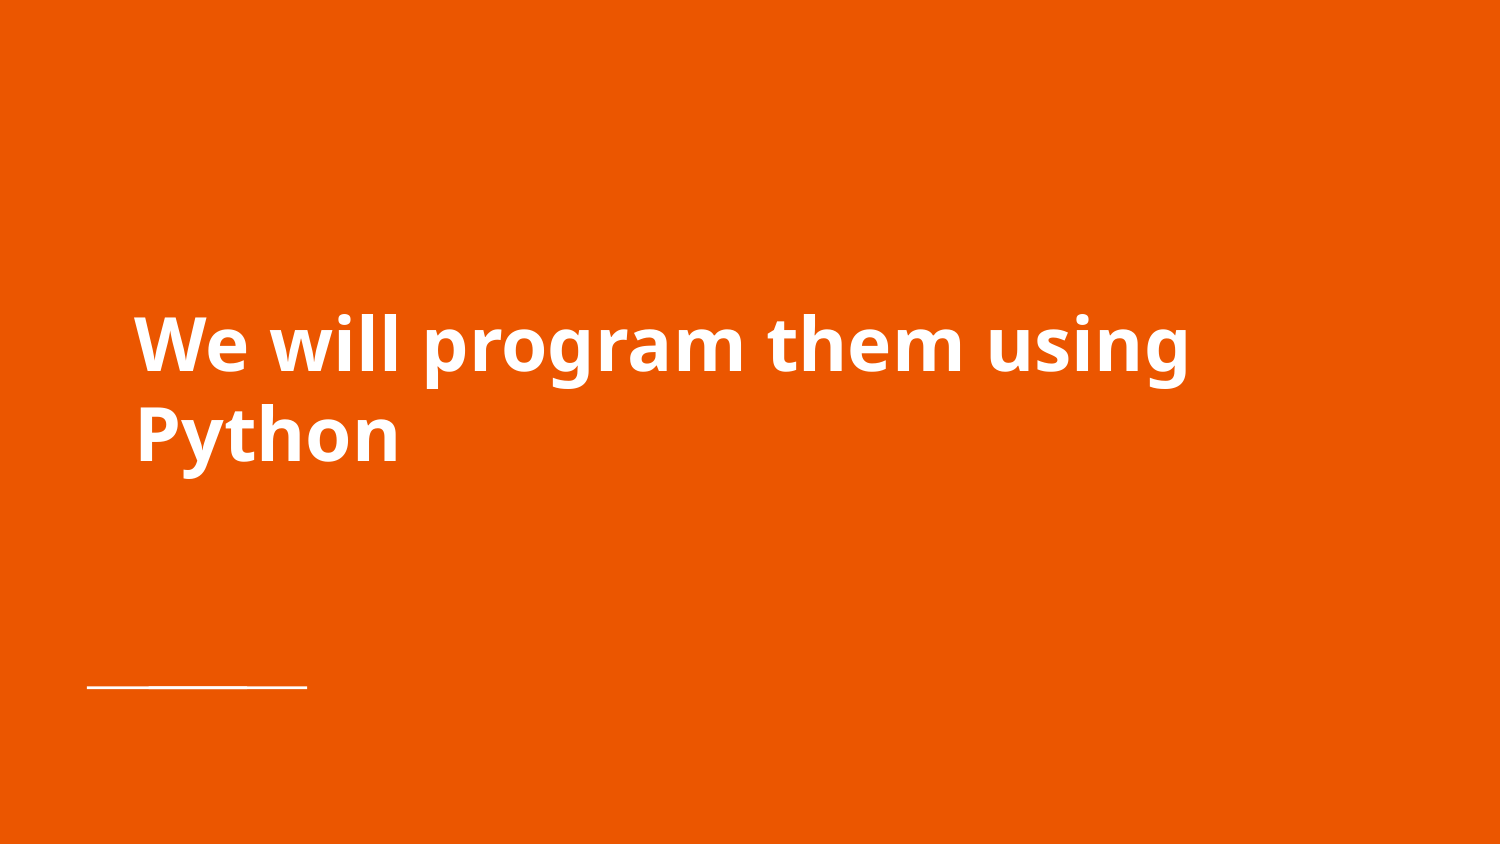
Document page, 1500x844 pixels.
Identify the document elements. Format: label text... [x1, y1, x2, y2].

title We will program them using Python [119, 141, 1272, 632]
